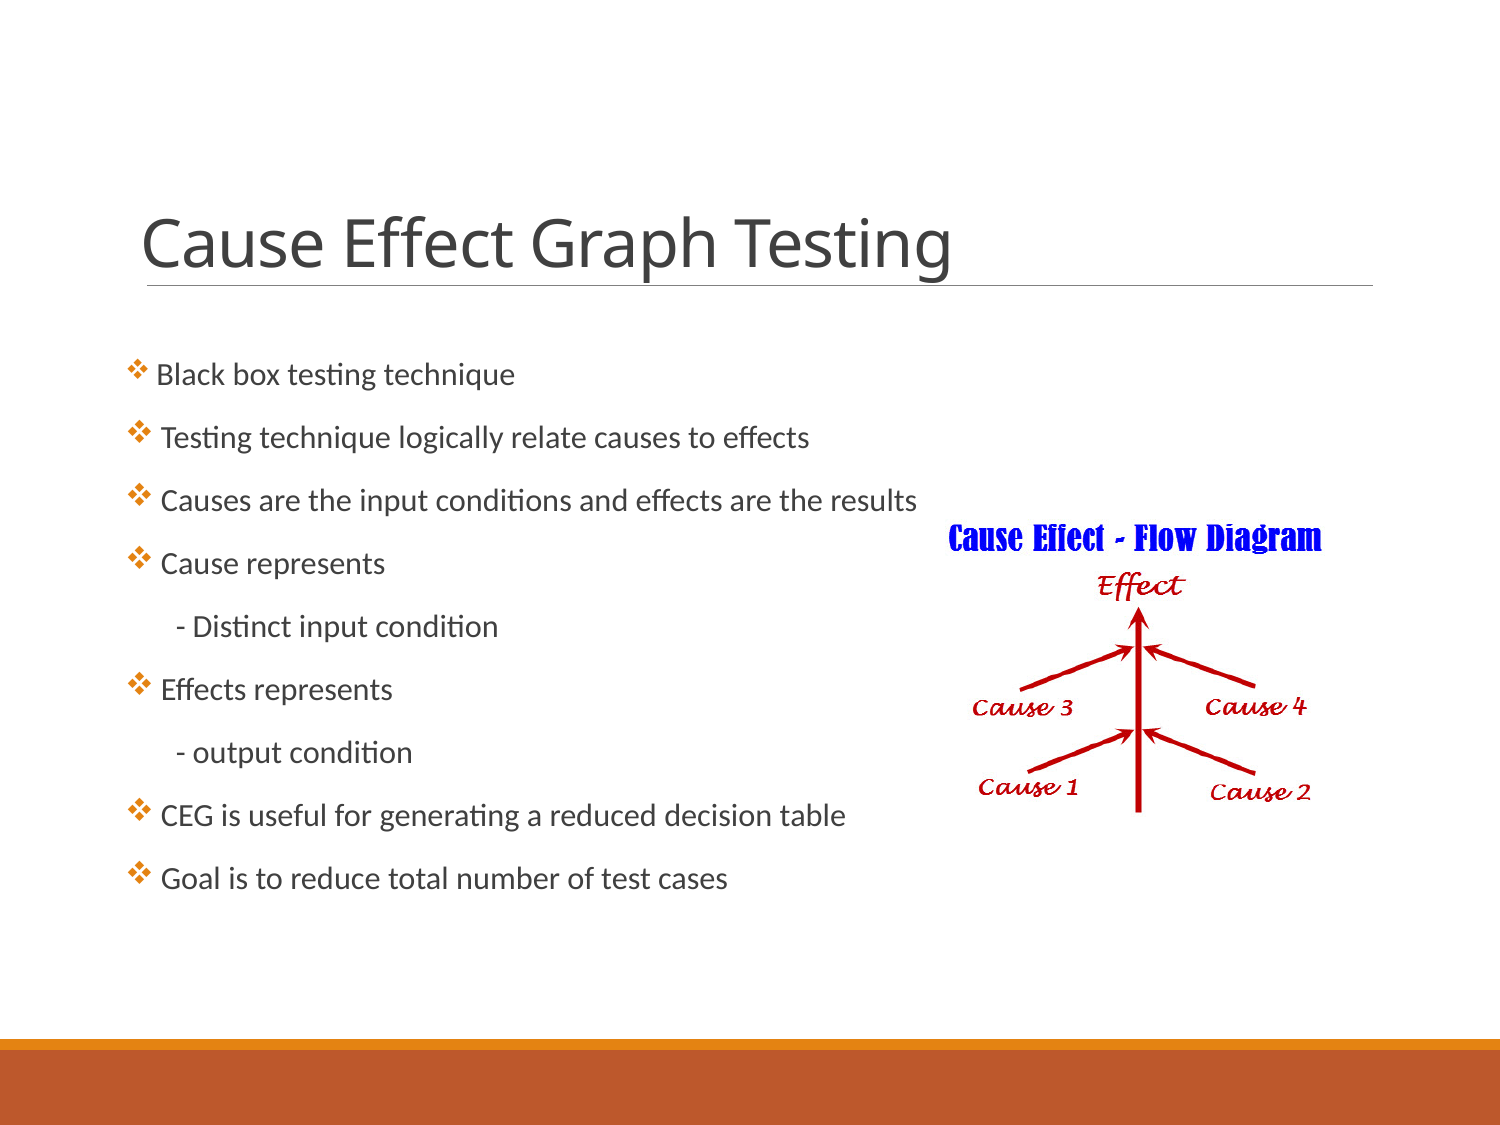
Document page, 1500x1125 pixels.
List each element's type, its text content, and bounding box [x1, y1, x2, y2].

title Cause Effect Graph Testing [125, 101, 1475, 289]
list Black box testing technique Testing technique logically relate causes to effects Causes are the input conditions and effects are the results Cause represents - Distinct input condition Effects represents - output condition CEG is useful for generating a reduced decision table Goal is to reduce total number of test cases [125, 350, 1475, 905]
picture [936, 511, 1338, 826]
